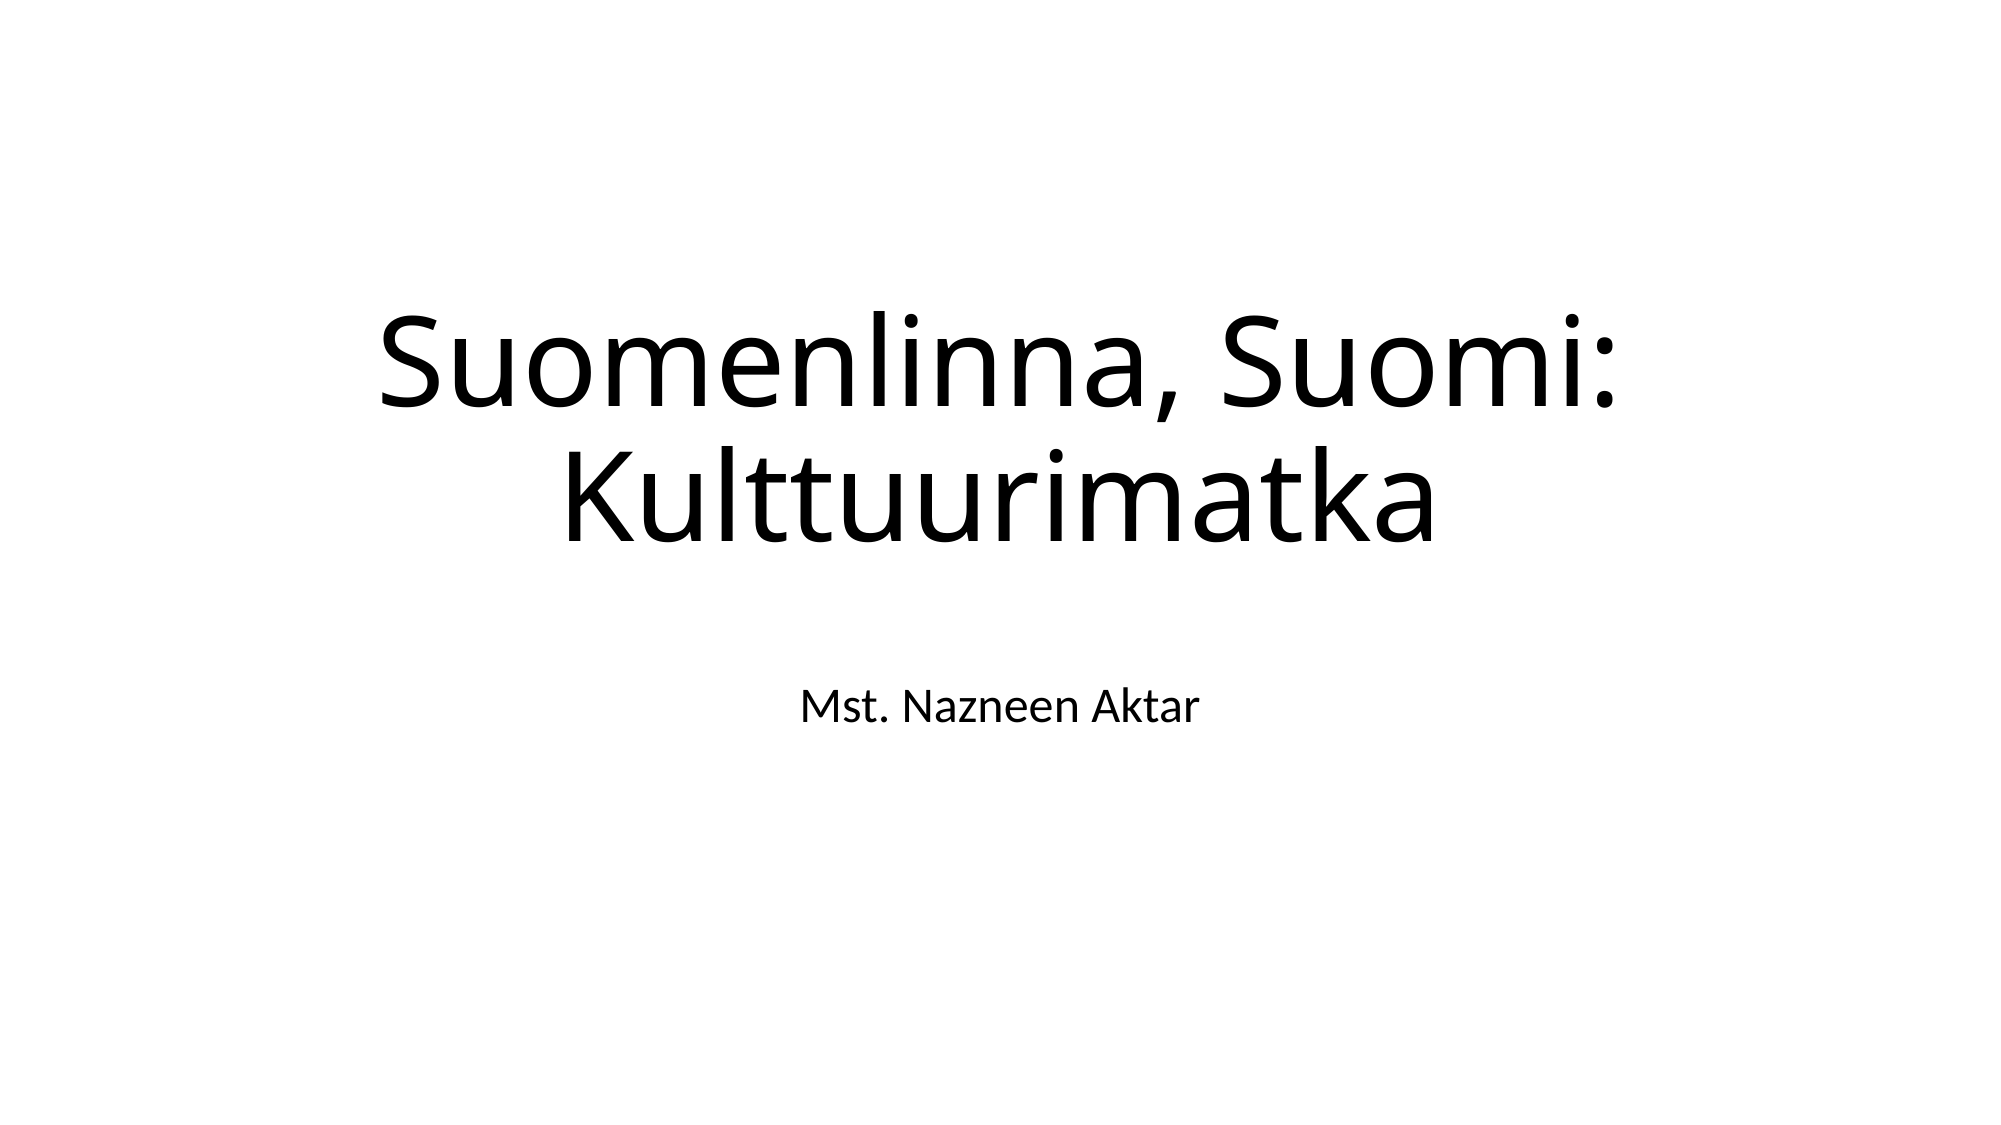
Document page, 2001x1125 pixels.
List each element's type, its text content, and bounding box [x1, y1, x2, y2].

title Suomenlinna, Suomi: Kulttuurimatka [249, 184, 1750, 576]
subtitle Mst. Nazneen Aktar [249, 590, 1750, 863]
